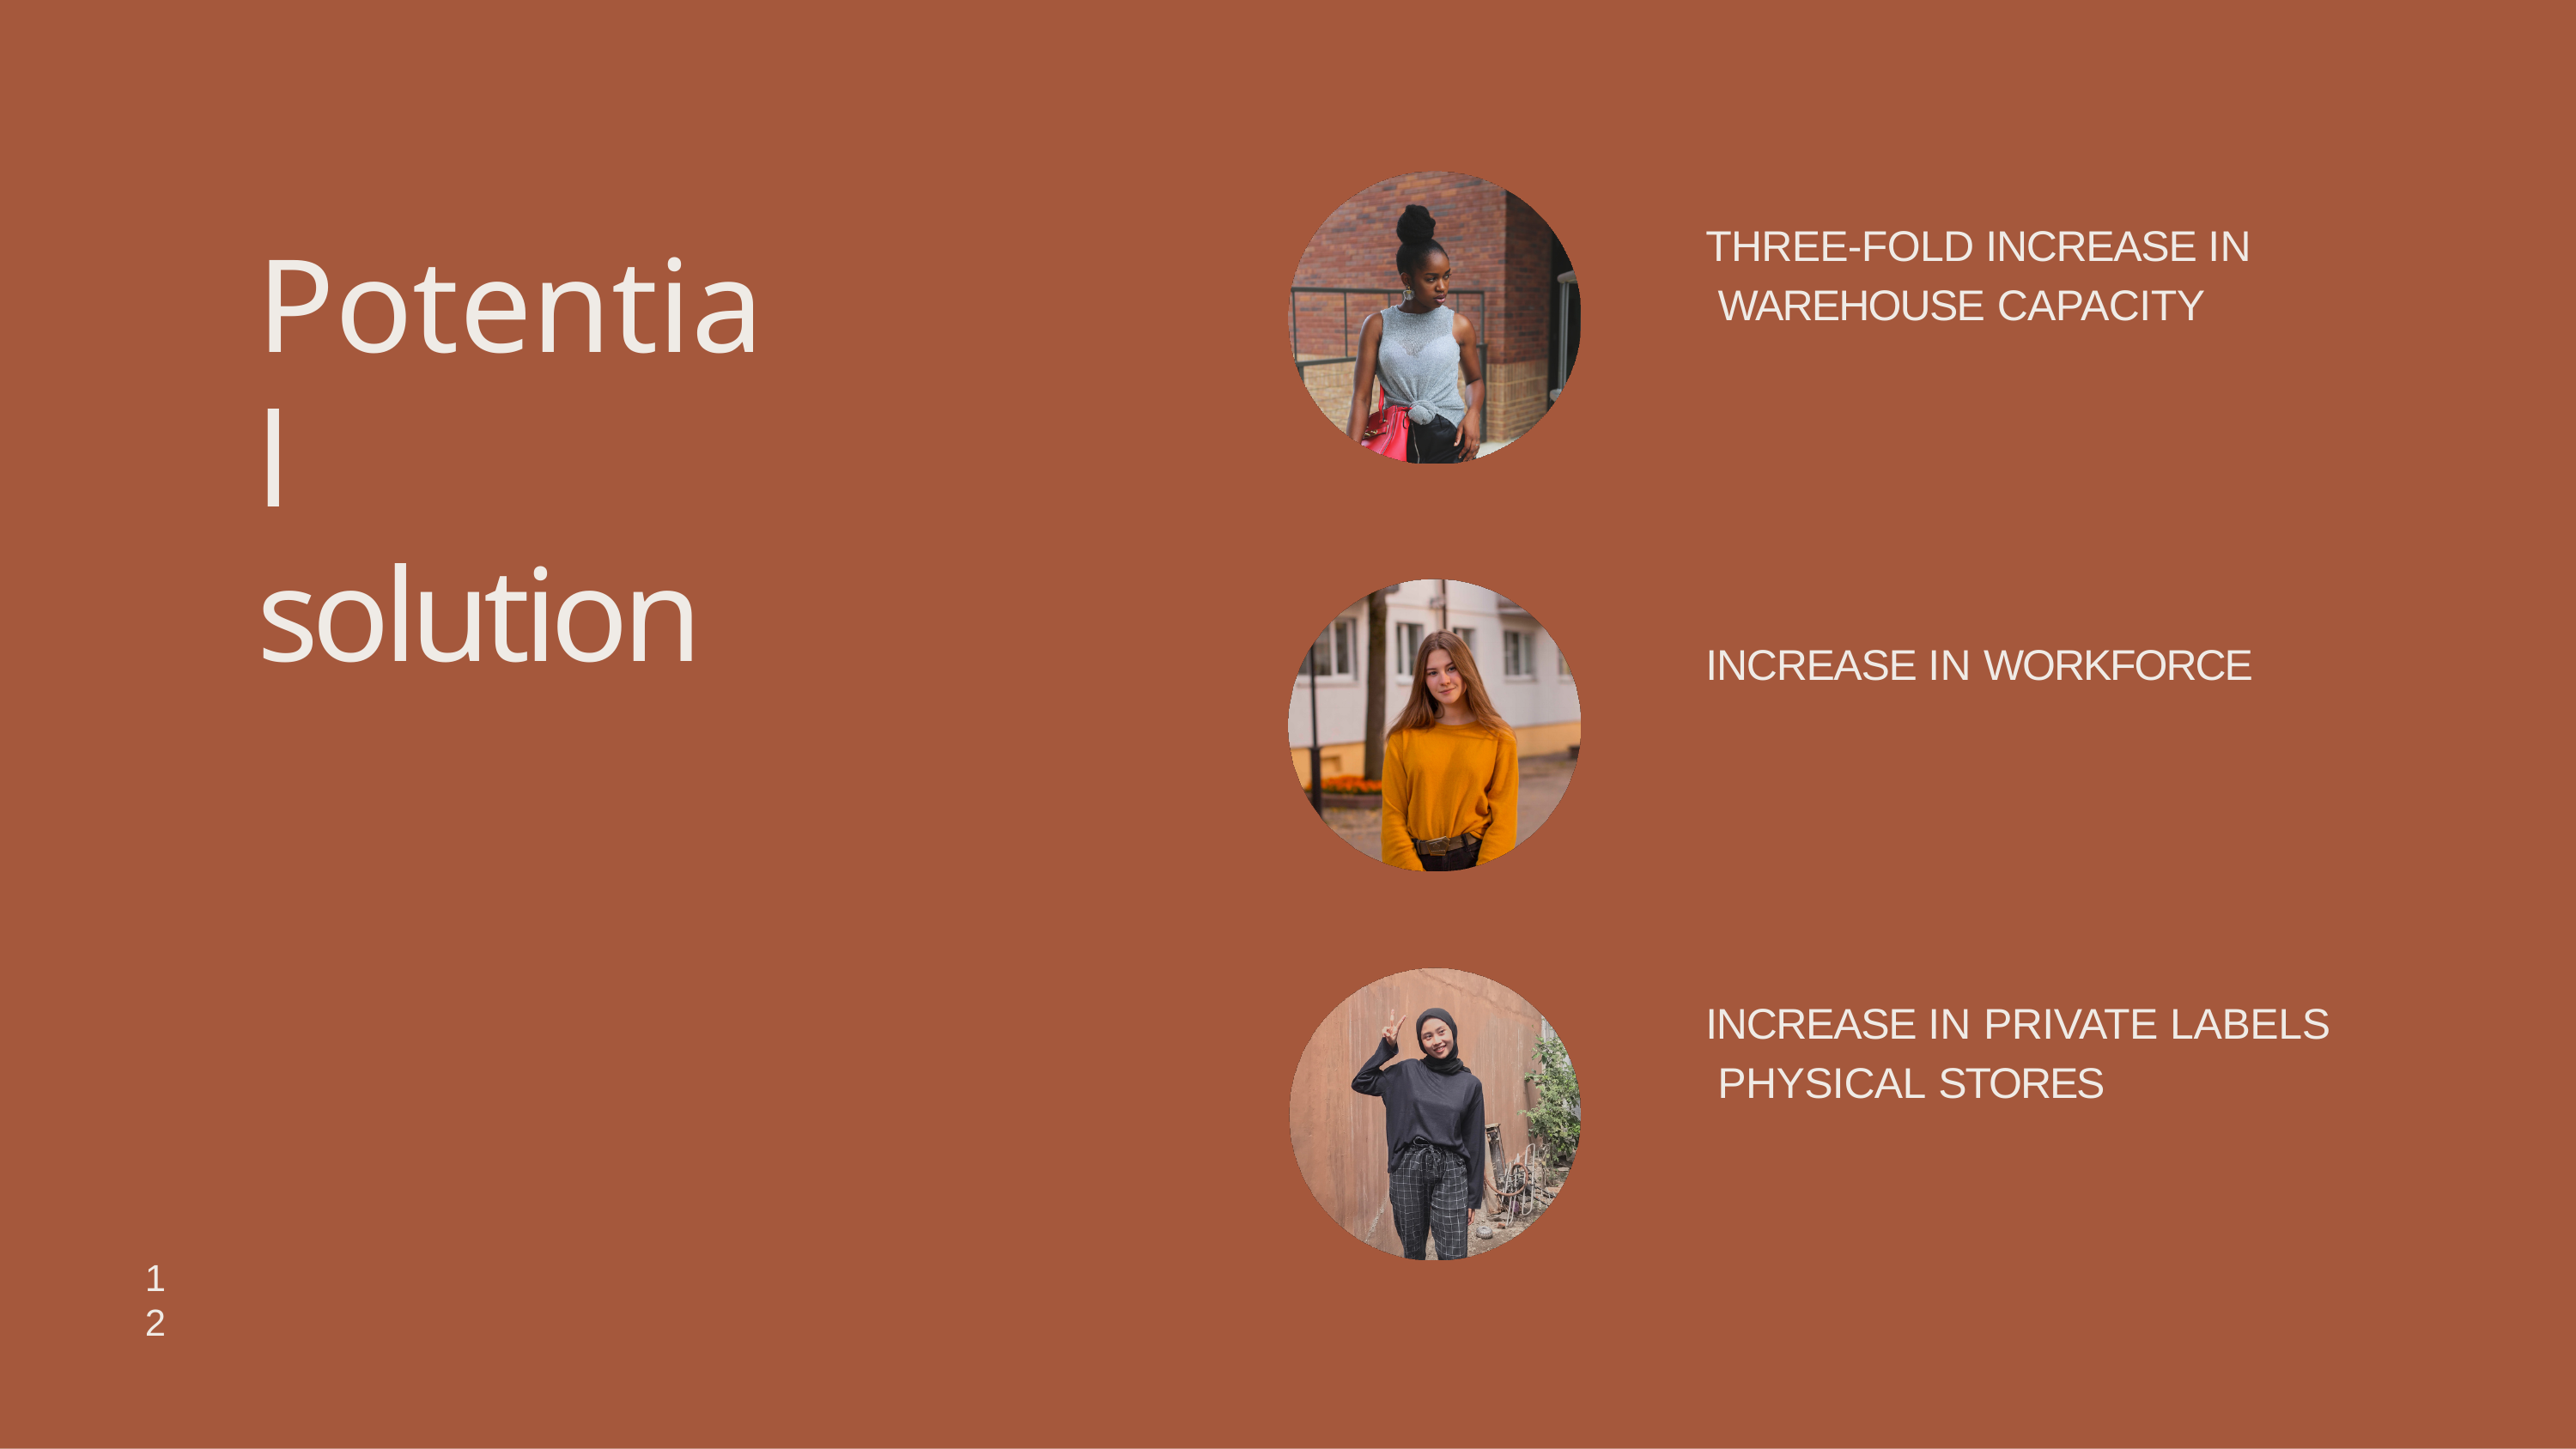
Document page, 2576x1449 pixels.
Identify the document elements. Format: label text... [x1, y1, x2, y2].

text_box INCREASE IN PRIVATE LABELS PHYSICAL STORES [1704, 987, 2340, 1106]
text_box [1288, 967, 1581, 1260]
title THREE-FOLD INCREASE IN WAREHOUSE CAPACITY [1704, 209, 2255, 454]
text_box [1288, 170, 1581, 464]
text_box [1288, 578, 1581, 871]
text_box INCREASE IN WORKFORCE [1704, 635, 2255, 689]
text_box 12 [143, 1252, 184, 1344]
text_box Potential solution [255, 221, 773, 688]
